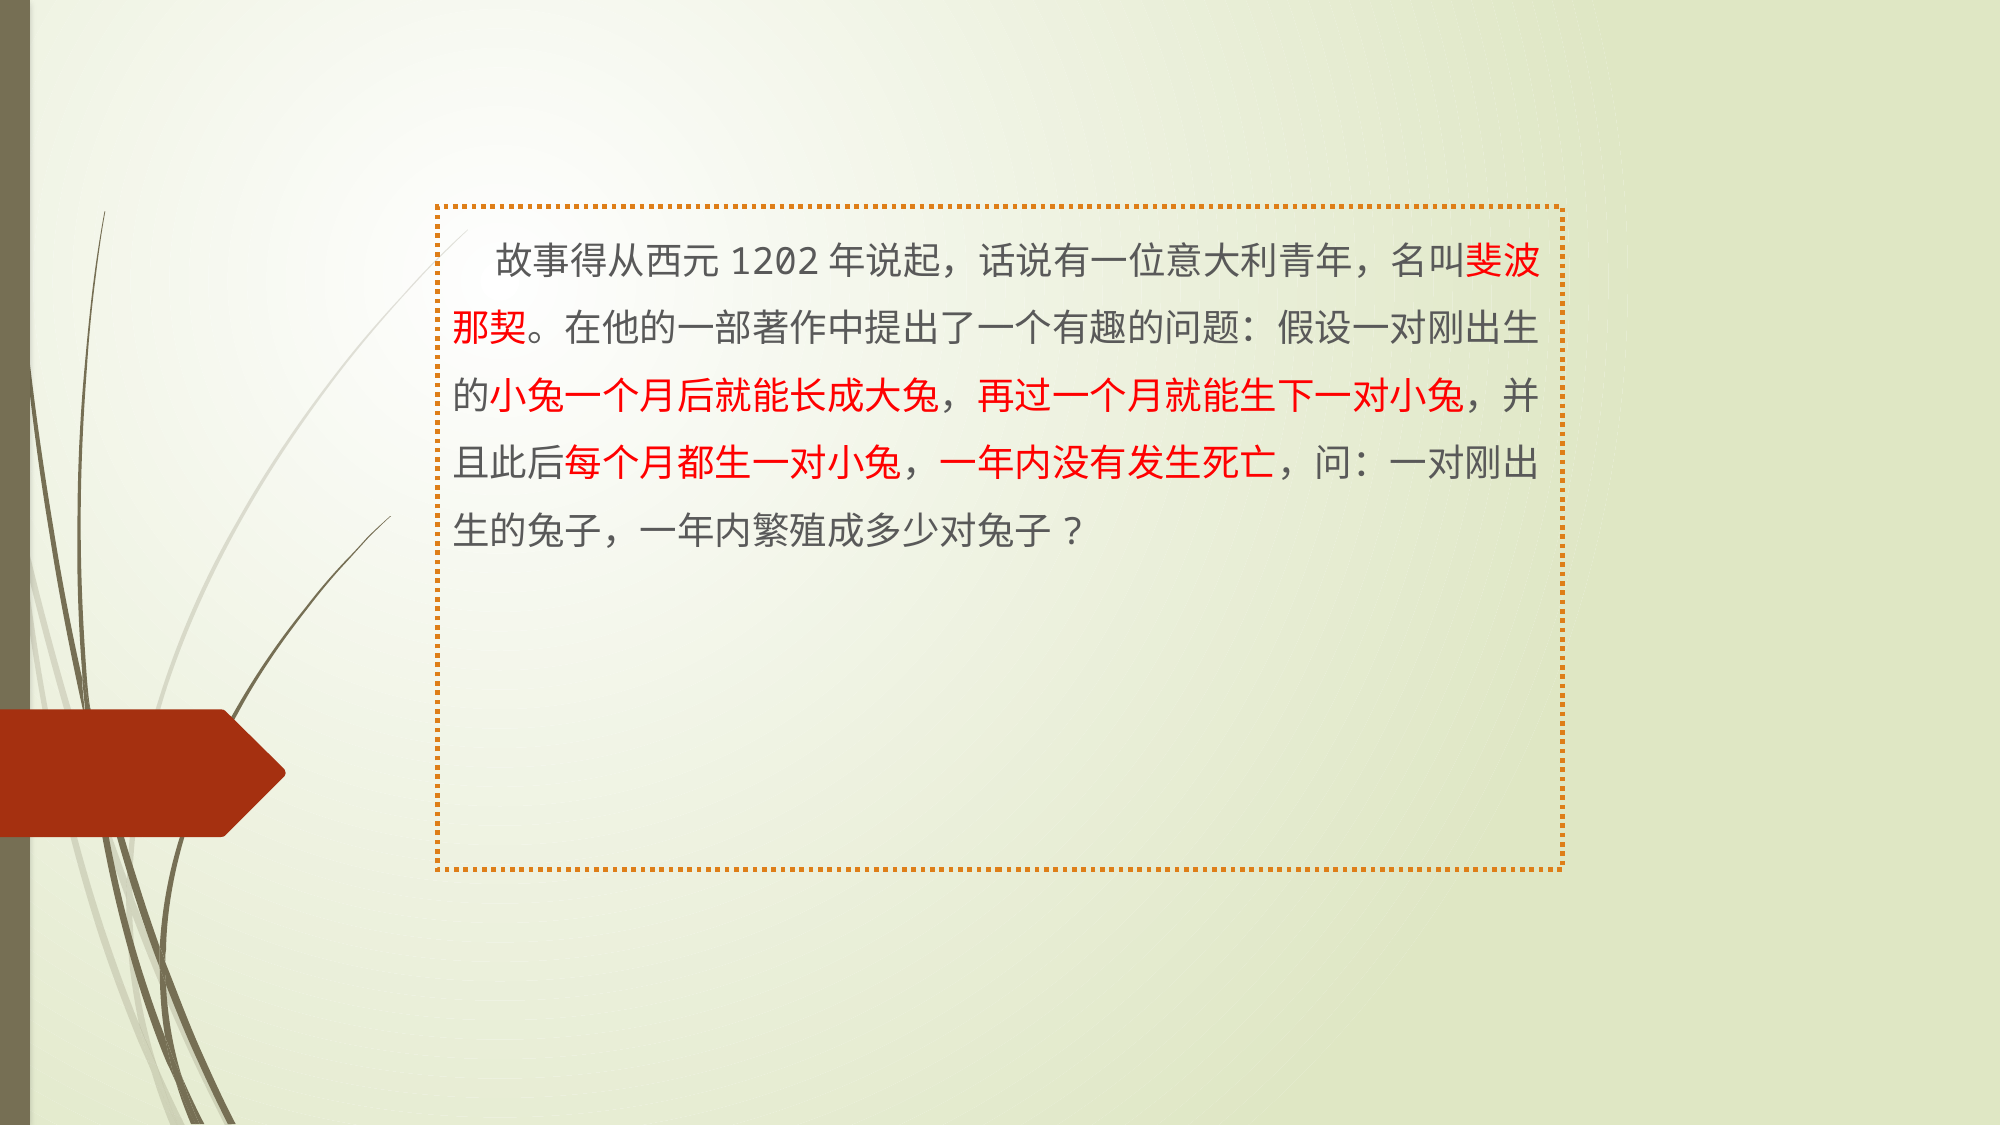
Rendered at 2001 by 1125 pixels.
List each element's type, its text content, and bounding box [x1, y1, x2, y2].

subtitle 故事得从西元1202年说起，话说有一位意大利青年，名叫斐波那契。在他的一部著作中提出了一个有趣的问题：假设一对刚出生的小兔一个月后就能长成大兔，再过一个月就能生下一对小兔，并且此后每个月都生一对小兔，一年内没有发生死亡，问：一对刚出生的兔子，一年内繁殖成多少对兔子? [437, 206, 1563, 870]
